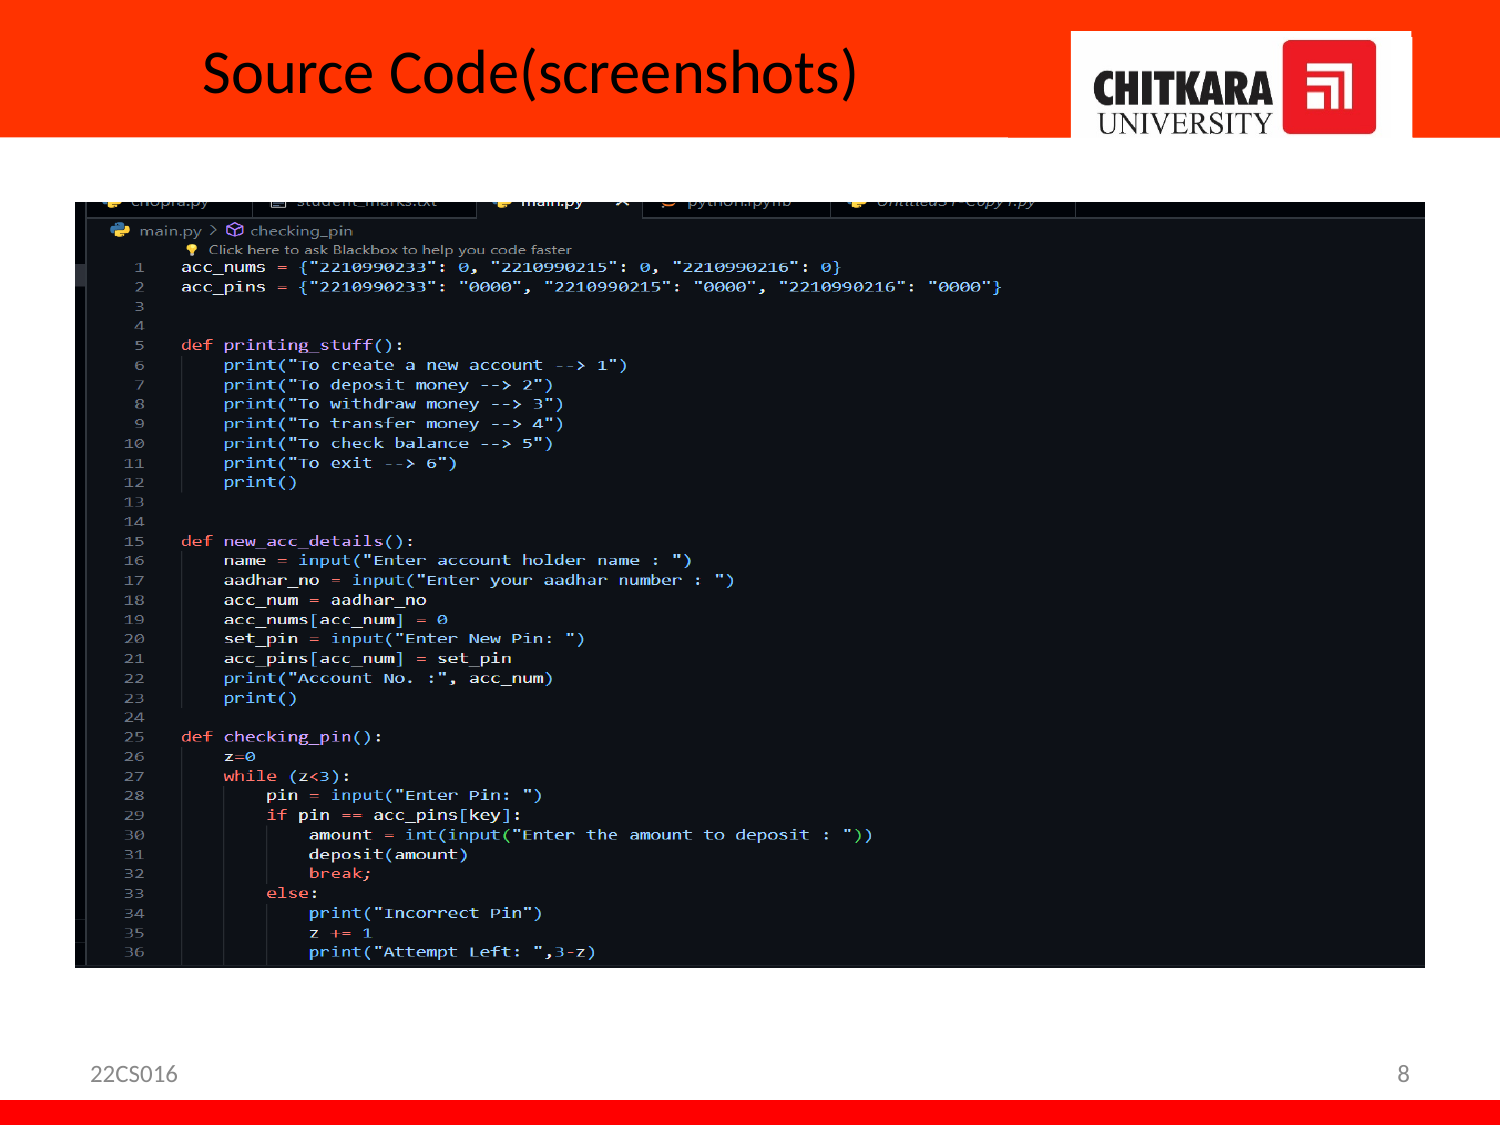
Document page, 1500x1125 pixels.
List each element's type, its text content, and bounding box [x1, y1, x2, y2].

slide_number 22CS016 [75, 1042, 425, 1103]
picture [74, 201, 1426, 968]
title Source Code(screenshots) [0, 0, 1063, 138]
slide_number 8 [1074, 1042, 1425, 1103]
picture [1074, 37, 1391, 138]
